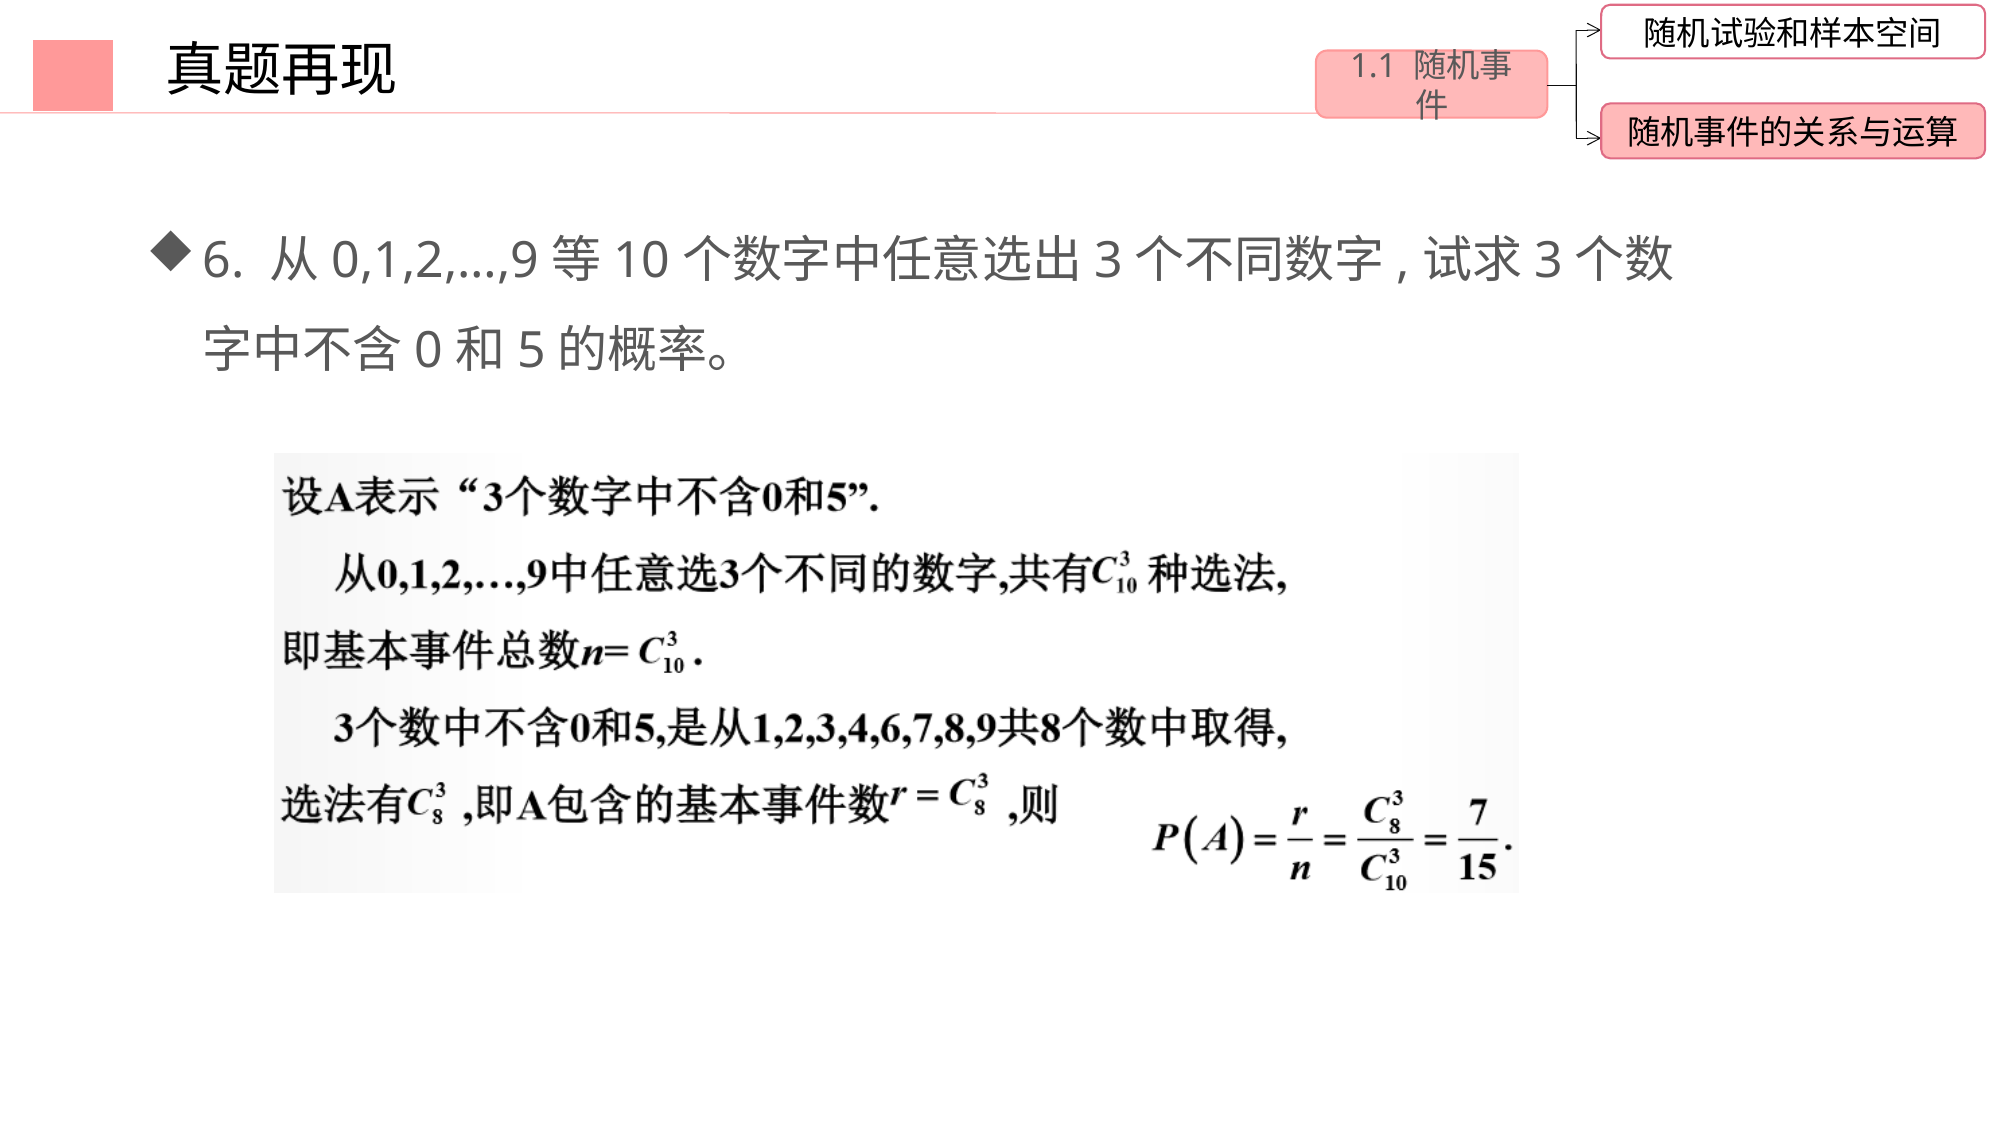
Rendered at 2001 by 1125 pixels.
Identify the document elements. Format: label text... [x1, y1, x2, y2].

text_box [1315, 4, 1986, 159]
picture [274, 453, 1519, 893]
text_box [33, 40, 113, 111]
text_box 6. 从0,1,2,…,9等10个数字中任意选出3个不同数字,试求3个数字中不含0和5的概率。 [131, 190, 1710, 385]
text_box 真题再现 [150, 24, 704, 109]
